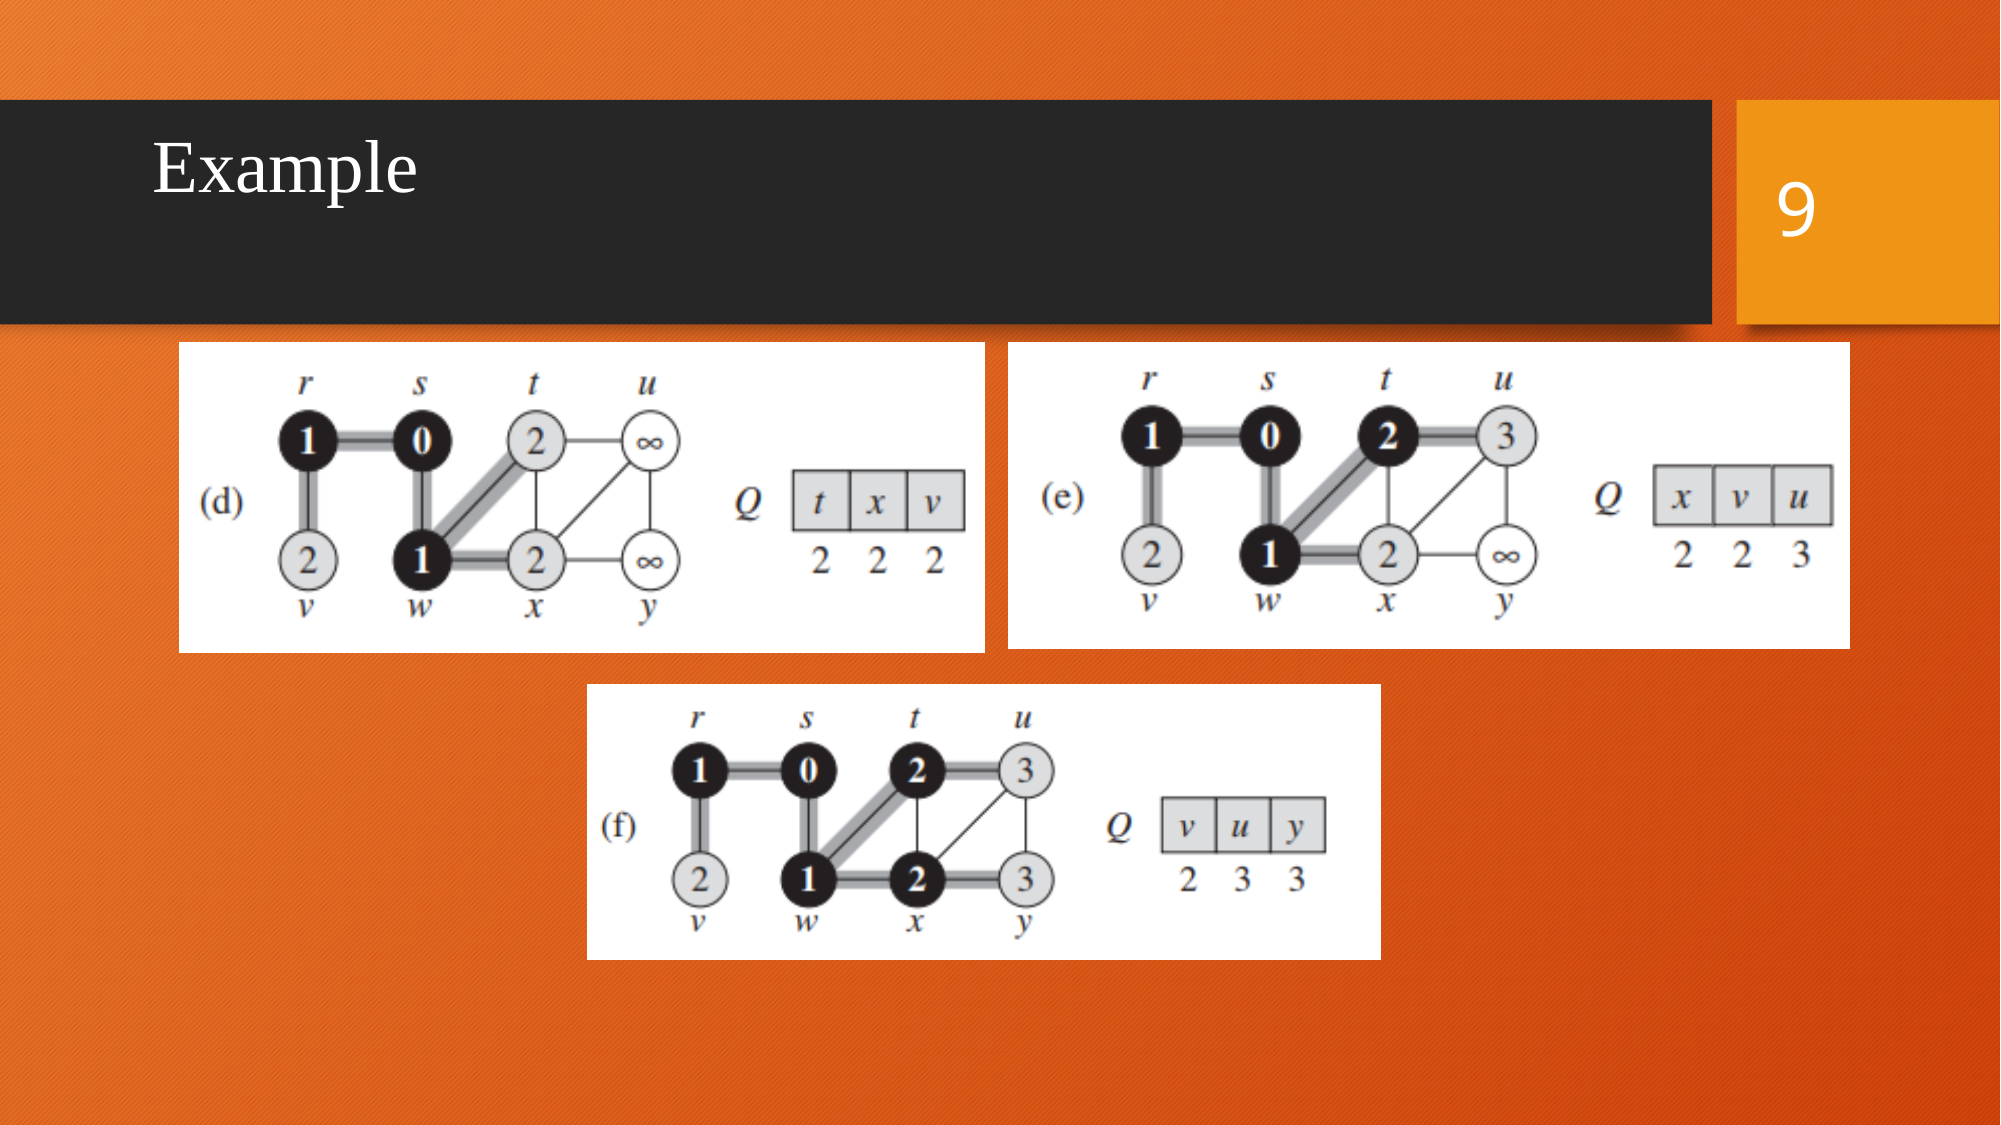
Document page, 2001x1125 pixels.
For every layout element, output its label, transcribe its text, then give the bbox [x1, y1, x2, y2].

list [1008, 342, 1850, 649]
picture [586, 684, 1381, 961]
title Example [137, 59, 1863, 278]
picture [1736, 325, 2000, 347]
slide_number 9 [1760, 123, 1950, 303]
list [179, 341, 985, 653]
picture [0, 325, 1713, 376]
